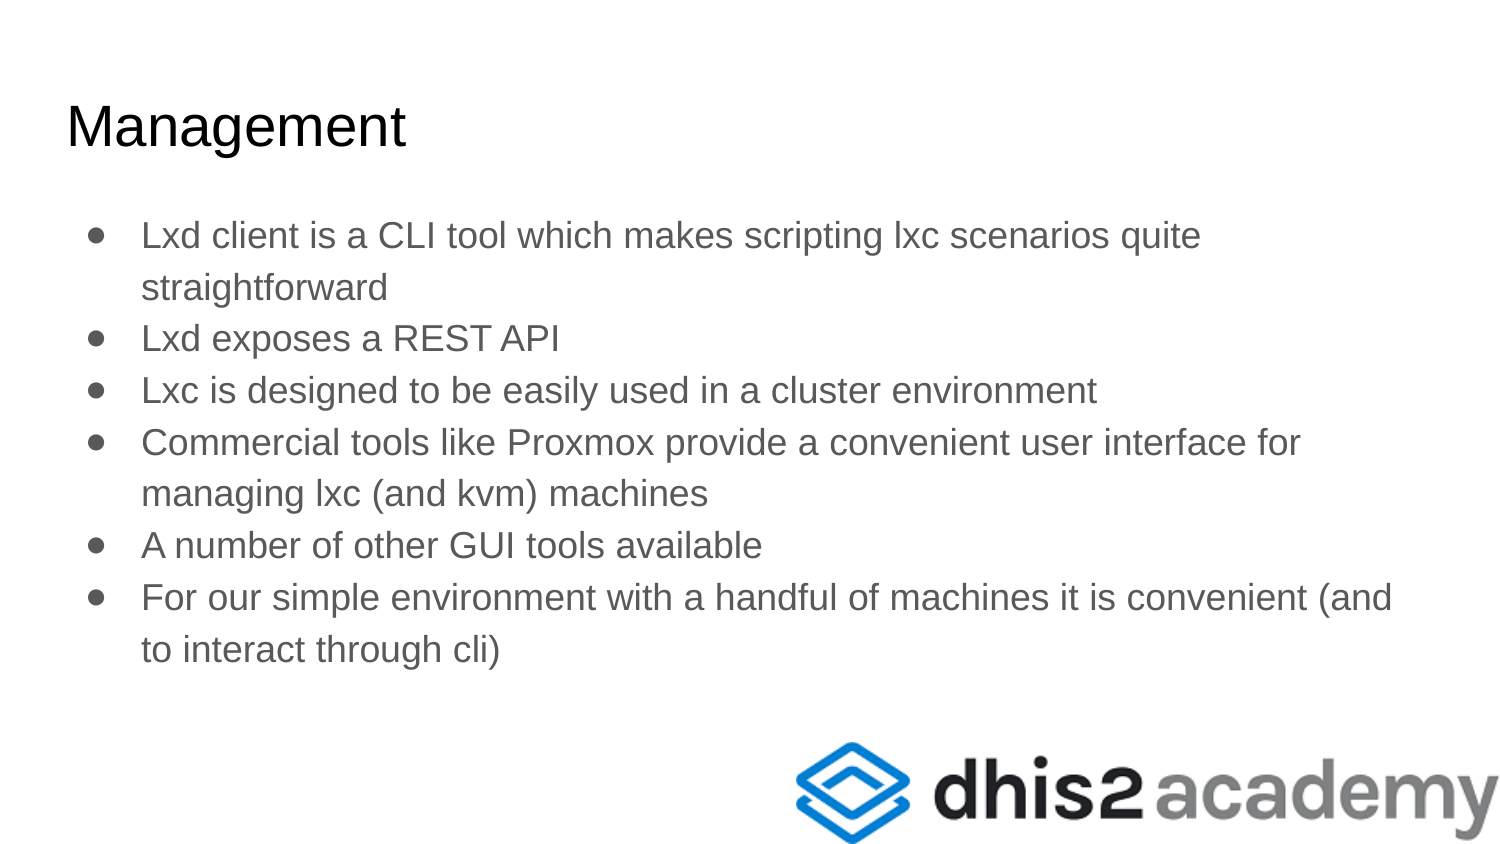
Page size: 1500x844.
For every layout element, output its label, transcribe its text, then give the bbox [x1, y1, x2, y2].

list Lxd client is a CLI tool which makes scripting lxc scenarios quite straightforward Lxd exposes a REST API Lxc is designed to be easily used in a cluster environment Commercial tools like Proxmox provide a convenient user interface for managing lxc (and kvm) machines A number of other GUI tools available For our simple environment with a handful of machines it is convenient (and to interact through cli) [51, 189, 1449, 750]
picture [796, 741, 1500, 844]
title Management [51, 72, 1449, 167]
